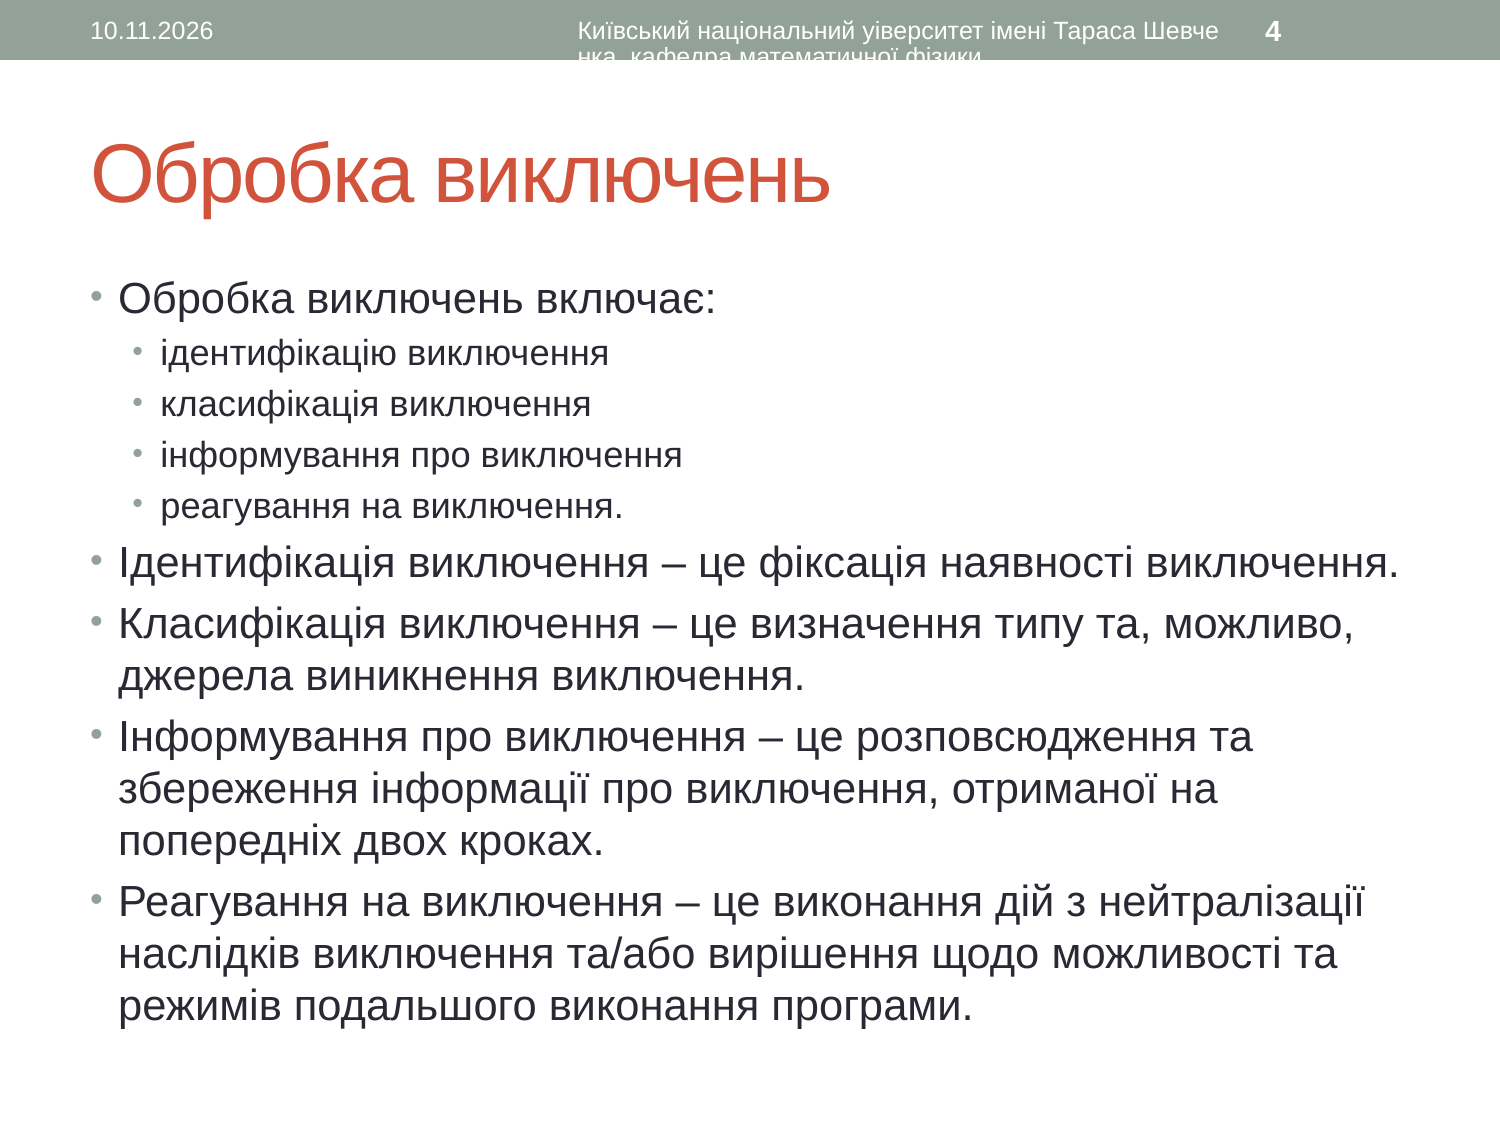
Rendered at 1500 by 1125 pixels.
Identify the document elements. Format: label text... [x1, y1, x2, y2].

footer Київський національний уіверситет імені Тараса Шевченка, кафедра математичної фізики [562, 3, 1238, 57]
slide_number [75, 3, 550, 57]
title Обробка виключень [75, 87, 1425, 250]
list Обробка виключень включає: ідентифікацію виключення класифікація виключення інформування про виключення реагування на виключення. Ідентифікація виключення – це фіксація наявності виключення. Класифікація виключення – це визначення типу та, можливо, джерела виникнення виключення. Інформування про виключення – це розповсюдження та збереження інформації про виключення, отриманої на попередніх двох кроках. Реагування на виключення – це виконання дій з нейтралізації наслідків виключення та/або вирішення щодо можливості та режимів подальшого виконання програми. [75, 262, 1425, 1063]
slide_number 4 [1250, 3, 1425, 57]
